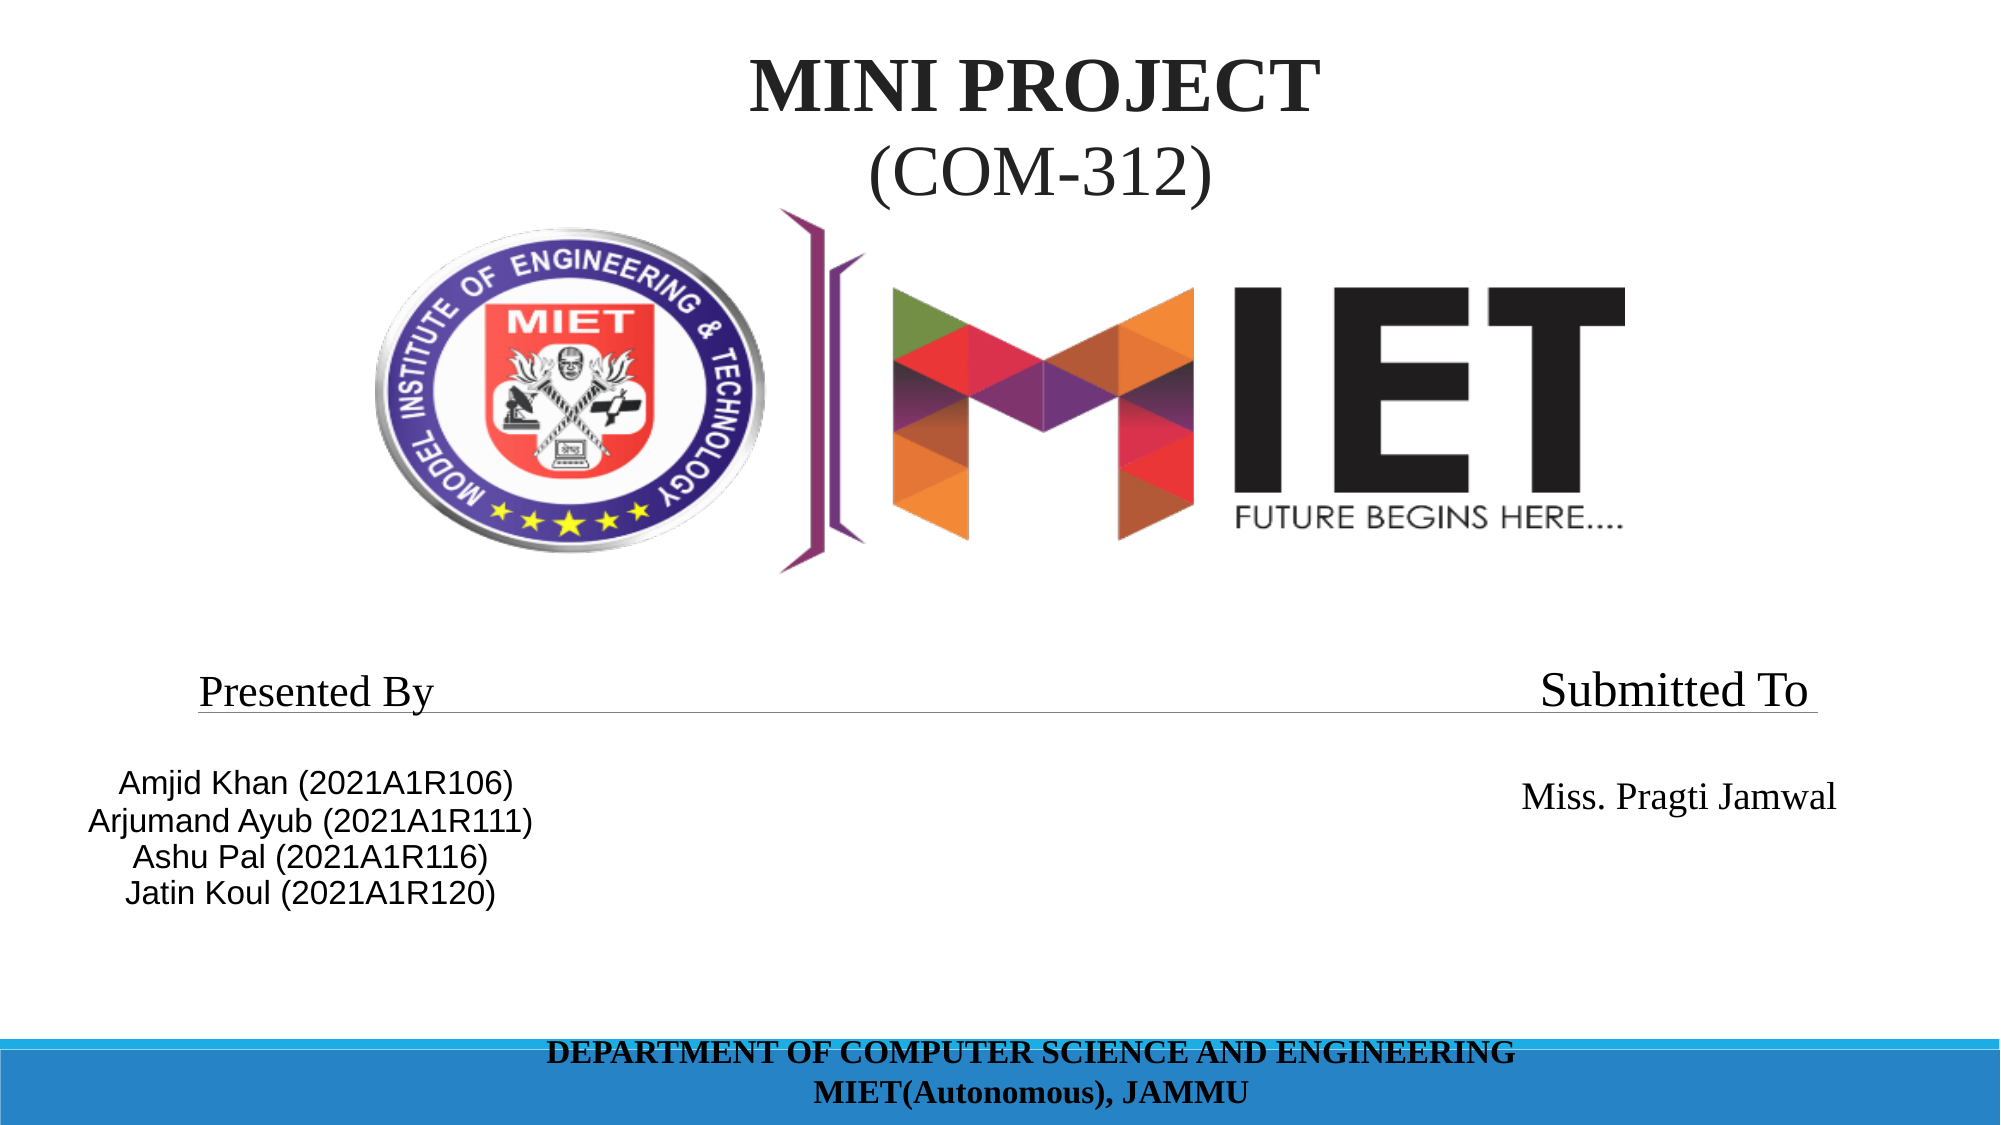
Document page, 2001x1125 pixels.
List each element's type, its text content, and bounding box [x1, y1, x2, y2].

text_box Submitted To Miss. Pragti Jamwal [1496, 648, 1853, 946]
text_box [611, 711, 769, 848]
text_box [1337, 609, 2000, 855]
text_box MINI PROJECT (COM-312) [167, 0, 1896, 334]
picture [374, 207, 1626, 575]
text_box Presented By Amjid Khan (2021A1R106) Arjumand Ayub (2021A1R111) Ashu Pal (2021A1R116) Jatin Koul (2021A1R120) [11, 660, 611, 920]
text_box DEPARTMENT OF COMPUTER SCIENCE AND ENGINEERING MIET(Autonomous), JAMMU [306, 1022, 1757, 1118]
